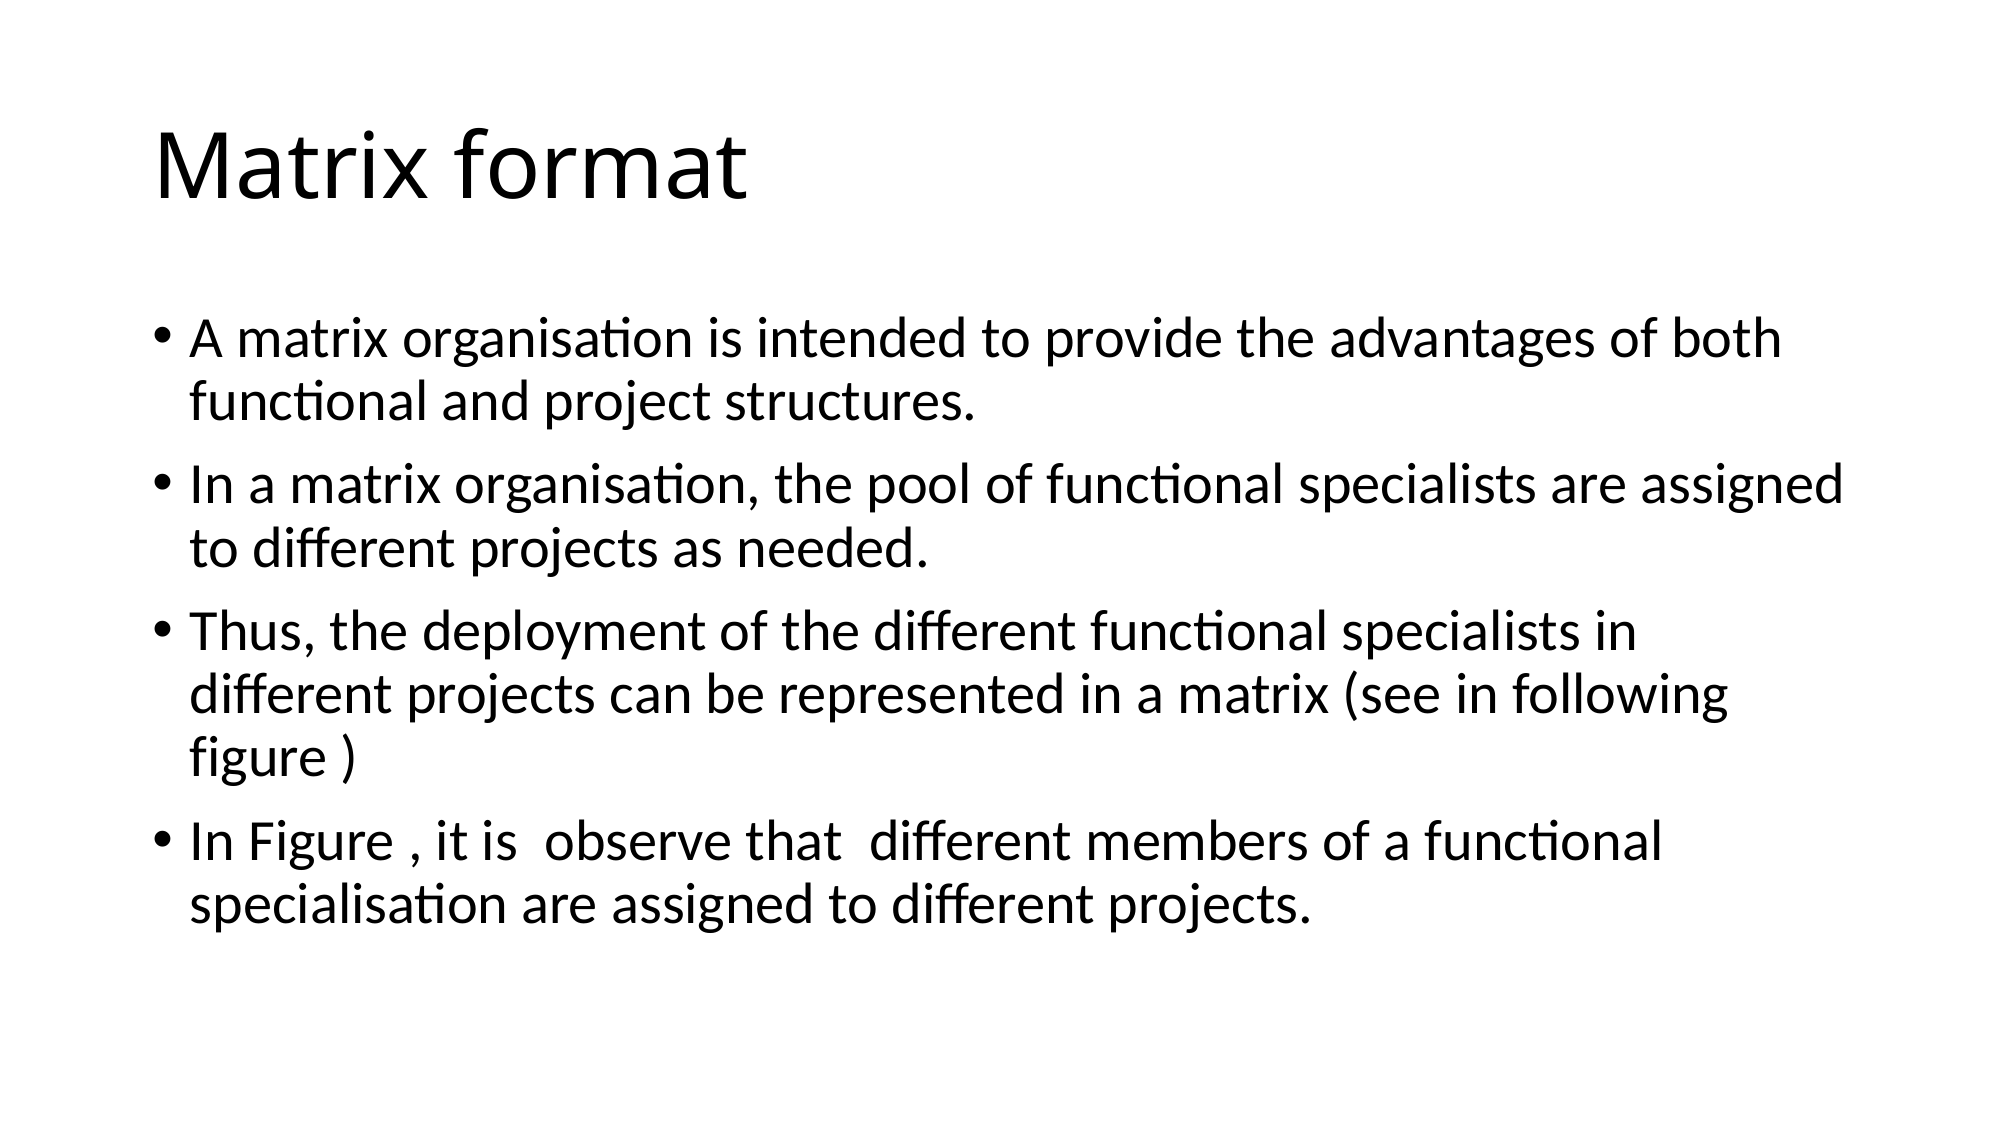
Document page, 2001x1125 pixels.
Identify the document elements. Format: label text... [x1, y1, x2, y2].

title Matrix format [137, 59, 1863, 278]
list A matrix organisation is intended to provide the advantages of both functional and project structures. In a matrix organisation, the pool of functional specialists are assigned to different projects as needed. Thus, the deployment of the different functional specialists in different projects can be represented in a matrix (see in following figure ) In Figure , it is observe that different members of a functional specialisation are assigned to different projects. [137, 299, 1863, 1014]
